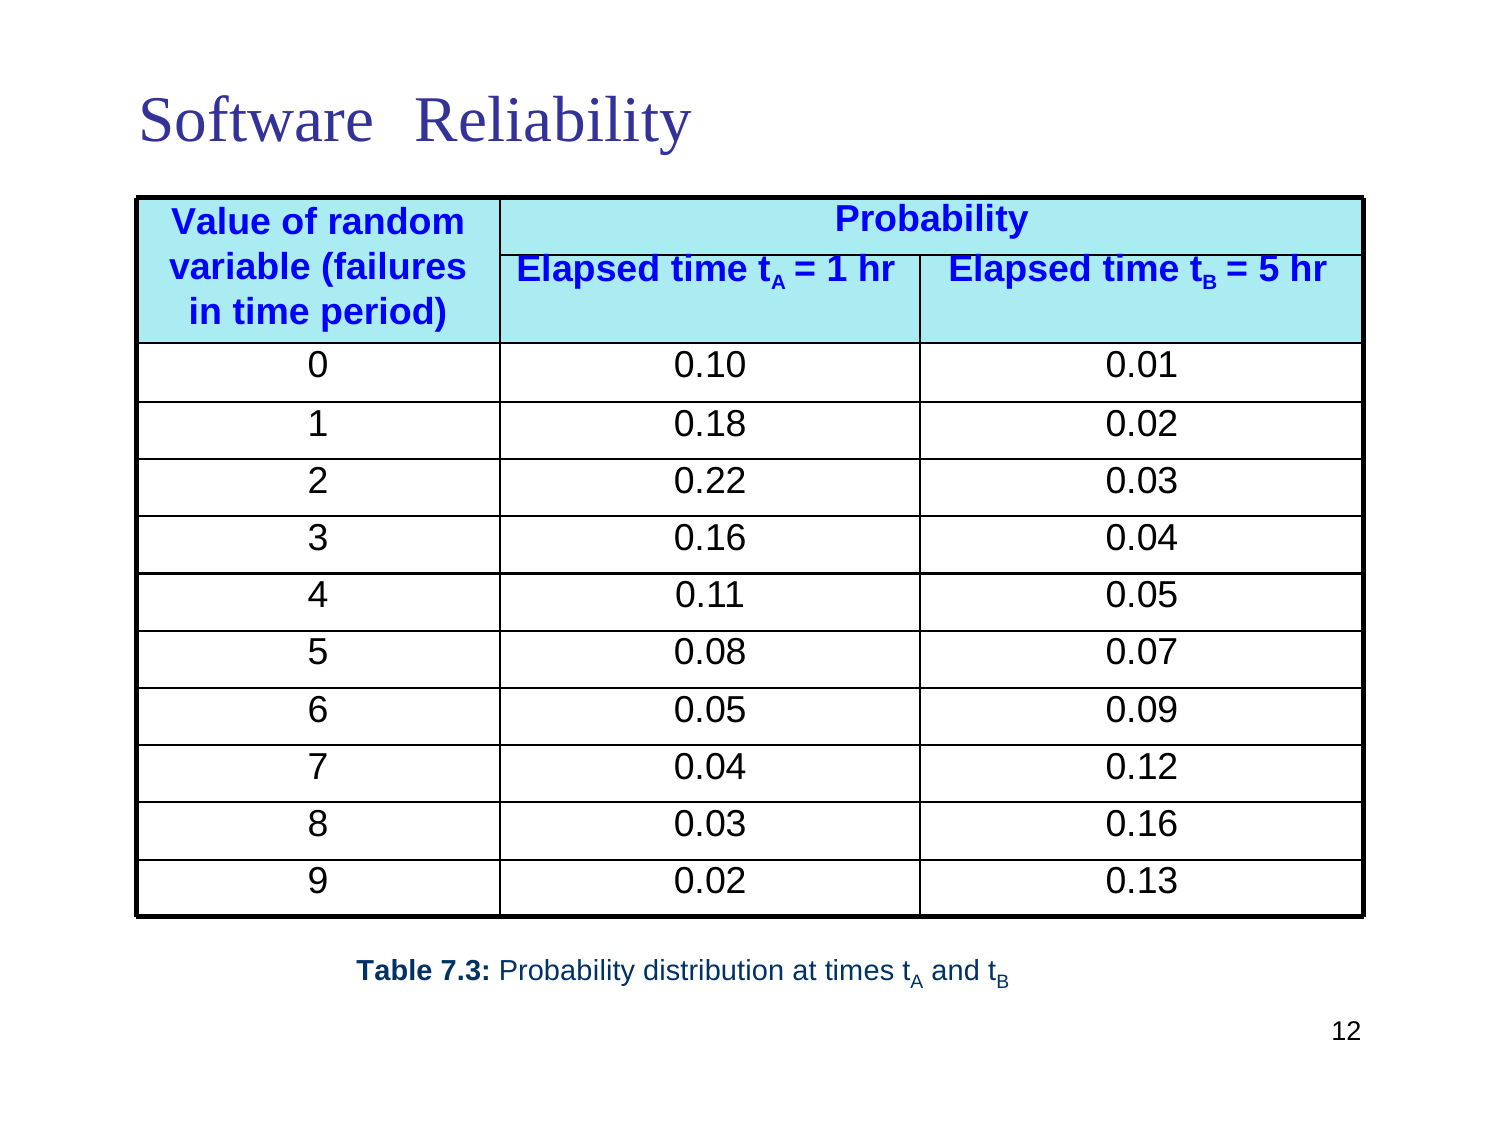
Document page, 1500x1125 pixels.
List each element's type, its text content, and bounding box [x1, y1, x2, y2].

text_box 8 [136, 802, 499, 859]
text_box 9 [136, 859, 499, 917]
text_box 0.04 [920, 516, 1364, 573]
text_box Table 7.3: Probability distribution at times tA and tB [339, 953, 1129, 1041]
text_box 7 [136, 745, 499, 802]
text_box Probability [499, 197, 1364, 254]
text_box 0.05 [499, 687, 920, 745]
text_box 0.10 [499, 342, 920, 401]
text_box 0 [136, 342, 499, 401]
text_box 0.02 [920, 401, 1364, 459]
text_box 0.16 [499, 516, 920, 573]
text_box 0.16 [920, 802, 1364, 859]
text_box Elapsed time tB = 5 hr [920, 254, 1364, 342]
text_box 0.13 [920, 859, 1364, 917]
text_box 0.12 [920, 745, 1364, 802]
text_box 0.18 [499, 401, 920, 459]
text_box 0.22 [499, 459, 920, 516]
text_box 0.11 [499, 573, 920, 630]
text_box 0.03 [920, 459, 1364, 516]
text_box 0.03 [499, 802, 920, 859]
text_box 5 [136, 630, 499, 687]
text_box 0.01 [920, 342, 1364, 401]
text_box 0.07 [920, 630, 1364, 687]
text_box Software [136, 92, 412, 170]
text_box Value of random variable (failures in time period) [136, 197, 499, 342]
text_box 0.08 [499, 630, 920, 687]
text_box 0.04 [499, 745, 920, 802]
text_box 1 [136, 401, 499, 459]
text_box Elapsed time tA = 1 hr [499, 254, 920, 342]
text_box 2 [136, 459, 499, 516]
text_box 0.02 [499, 859, 920, 917]
text_box 0.05 [920, 573, 1364, 630]
text_box 0.09 [920, 687, 1364, 745]
text_box Reliability [412, 92, 1069, 170]
text_box 3 [136, 516, 499, 573]
text_box 12 [1329, 1017, 1367, 1048]
text_box 4 [136, 573, 499, 630]
text_box 6 [136, 687, 499, 745]
